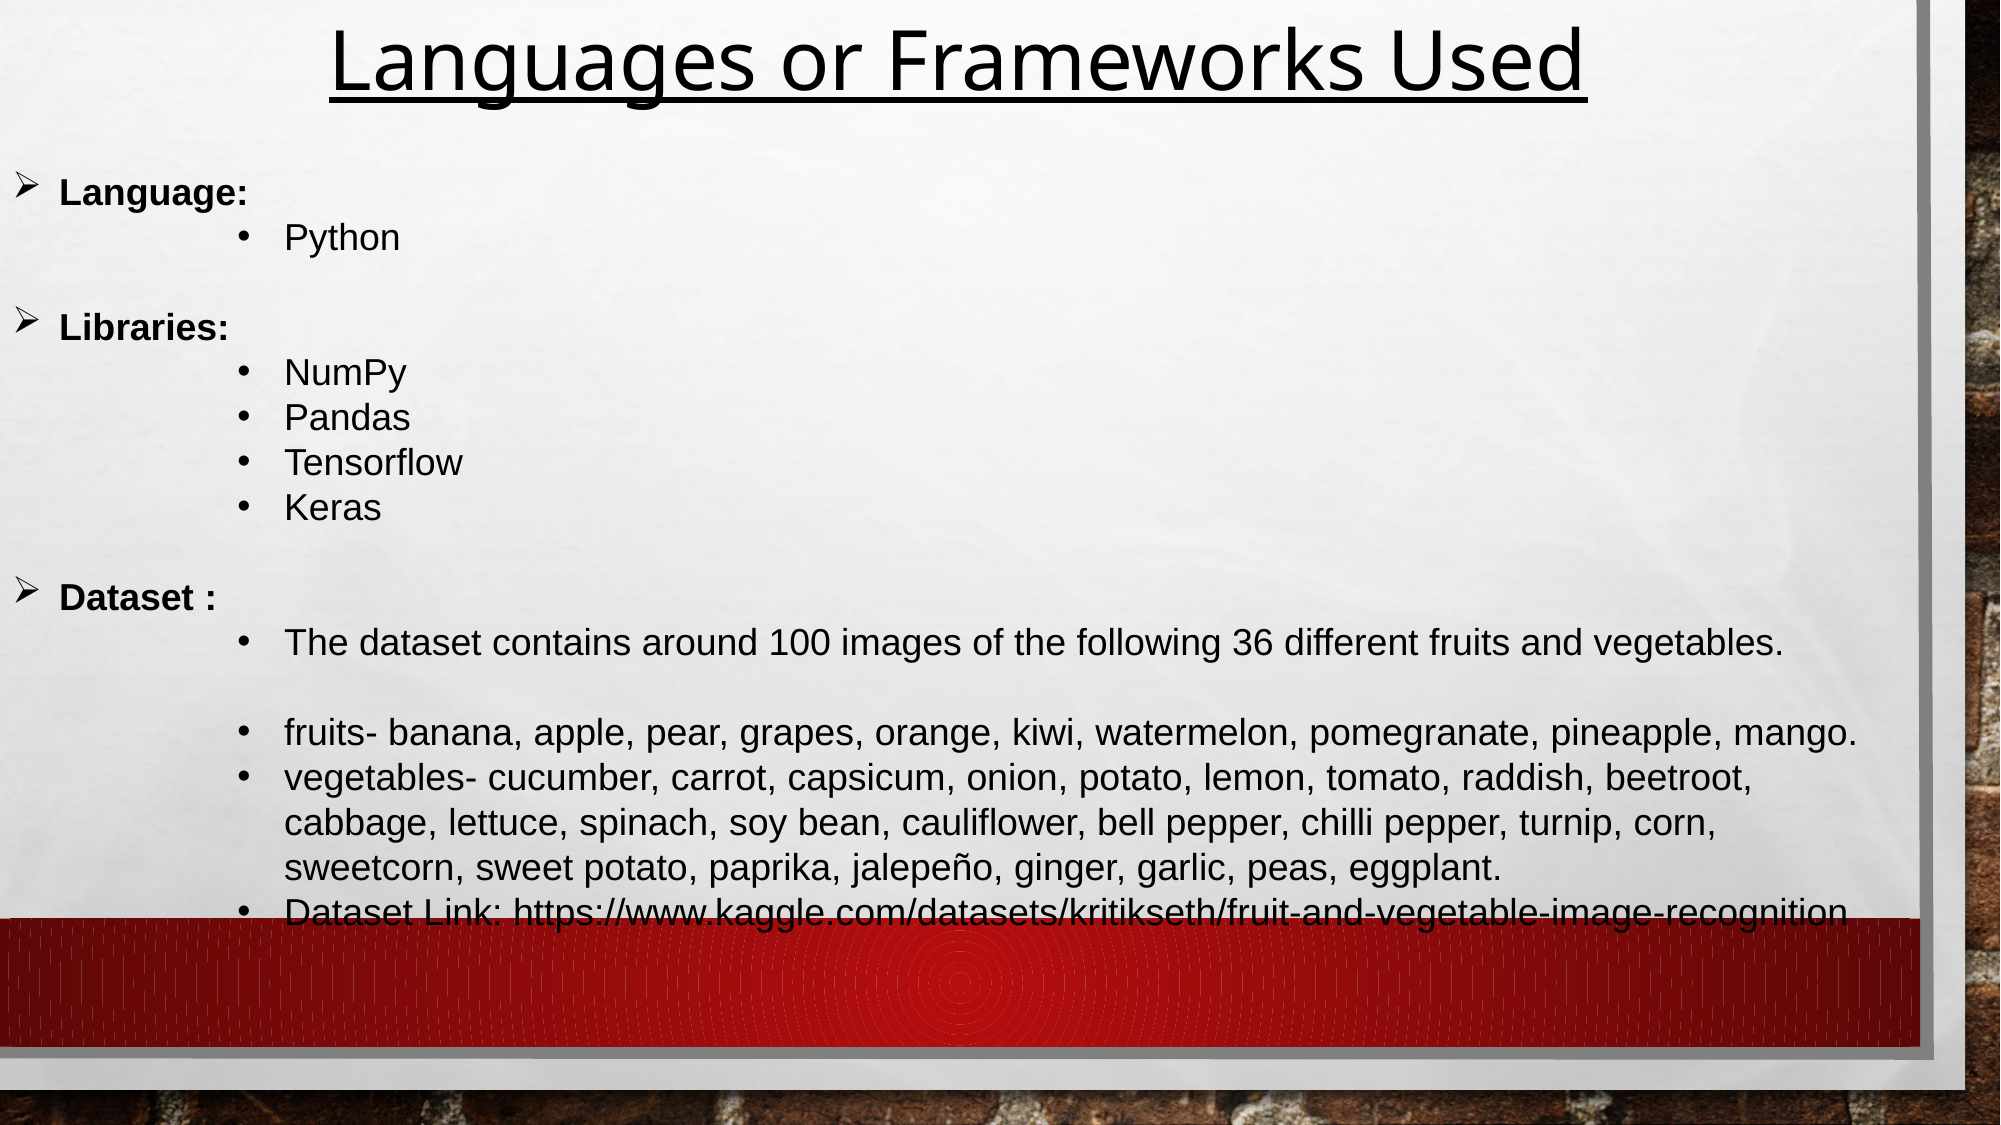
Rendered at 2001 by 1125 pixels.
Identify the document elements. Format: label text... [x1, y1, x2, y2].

picture [0, 0, 2000, 1125]
text_box Language: Python Libraries: NumPy Pandas Tensorflow Keras Dataset : The dataset contains around 100 images of the following 36 different fruits and vegetables. fruits- banana, apple, pear, grapes, orange, kiwi, watermelon, pomegranate, pineapple, mango. vegetables- cucumber, carrot, capsicum, onion, potato, lemon, tomato, raddish, beetroot, cabbage, lettuce, spinach, soy bean, cauliflower, bell pepper, chilli pepper, turnip, corn, sweetcorn, sweet potato, paprika, jalepeño, ginger, garlic, peas, eggplant. Dataset Link: https://www.kaggle.com/datasets/kritikseth/fruit-and-vegetable-image-recognition [0, 160, 1919, 985]
text_box Languages or Frameworks Used [0, 0, 1917, 115]
